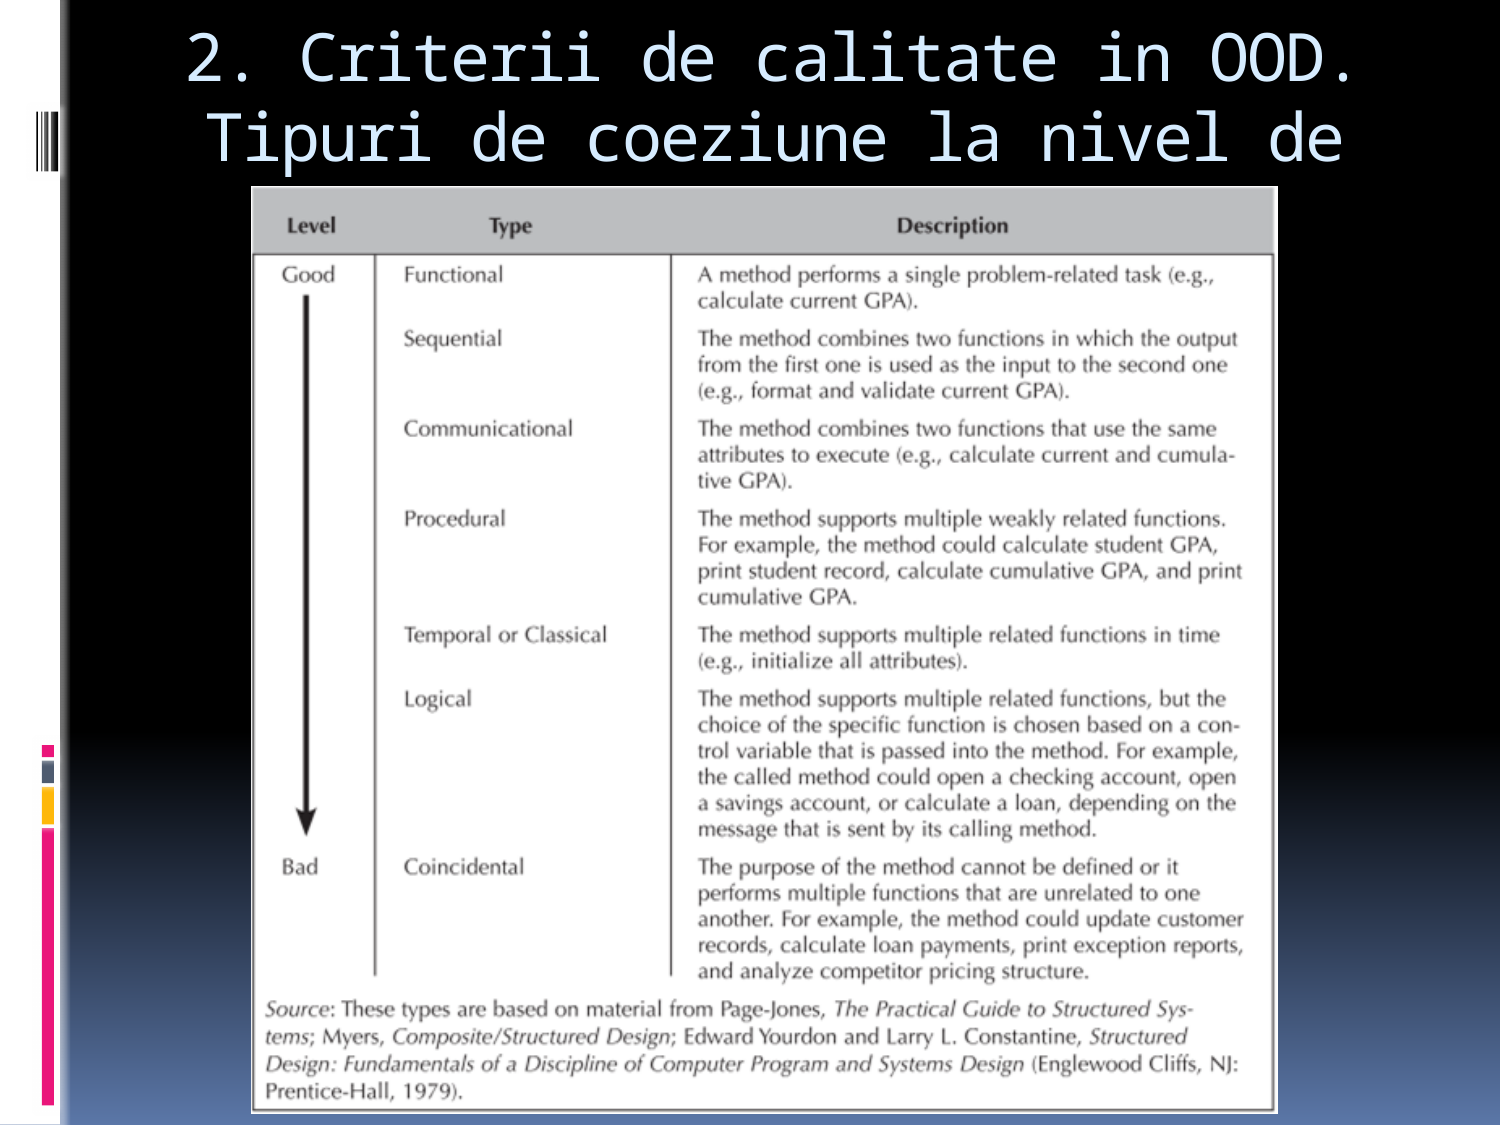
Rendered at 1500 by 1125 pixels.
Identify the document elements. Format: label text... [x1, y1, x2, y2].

picture [251, 185, 1278, 1114]
title 2. Criterii de calitate in OOD. Tipuri de coeziune la nivel de metoda [64, 7, 1483, 197]
